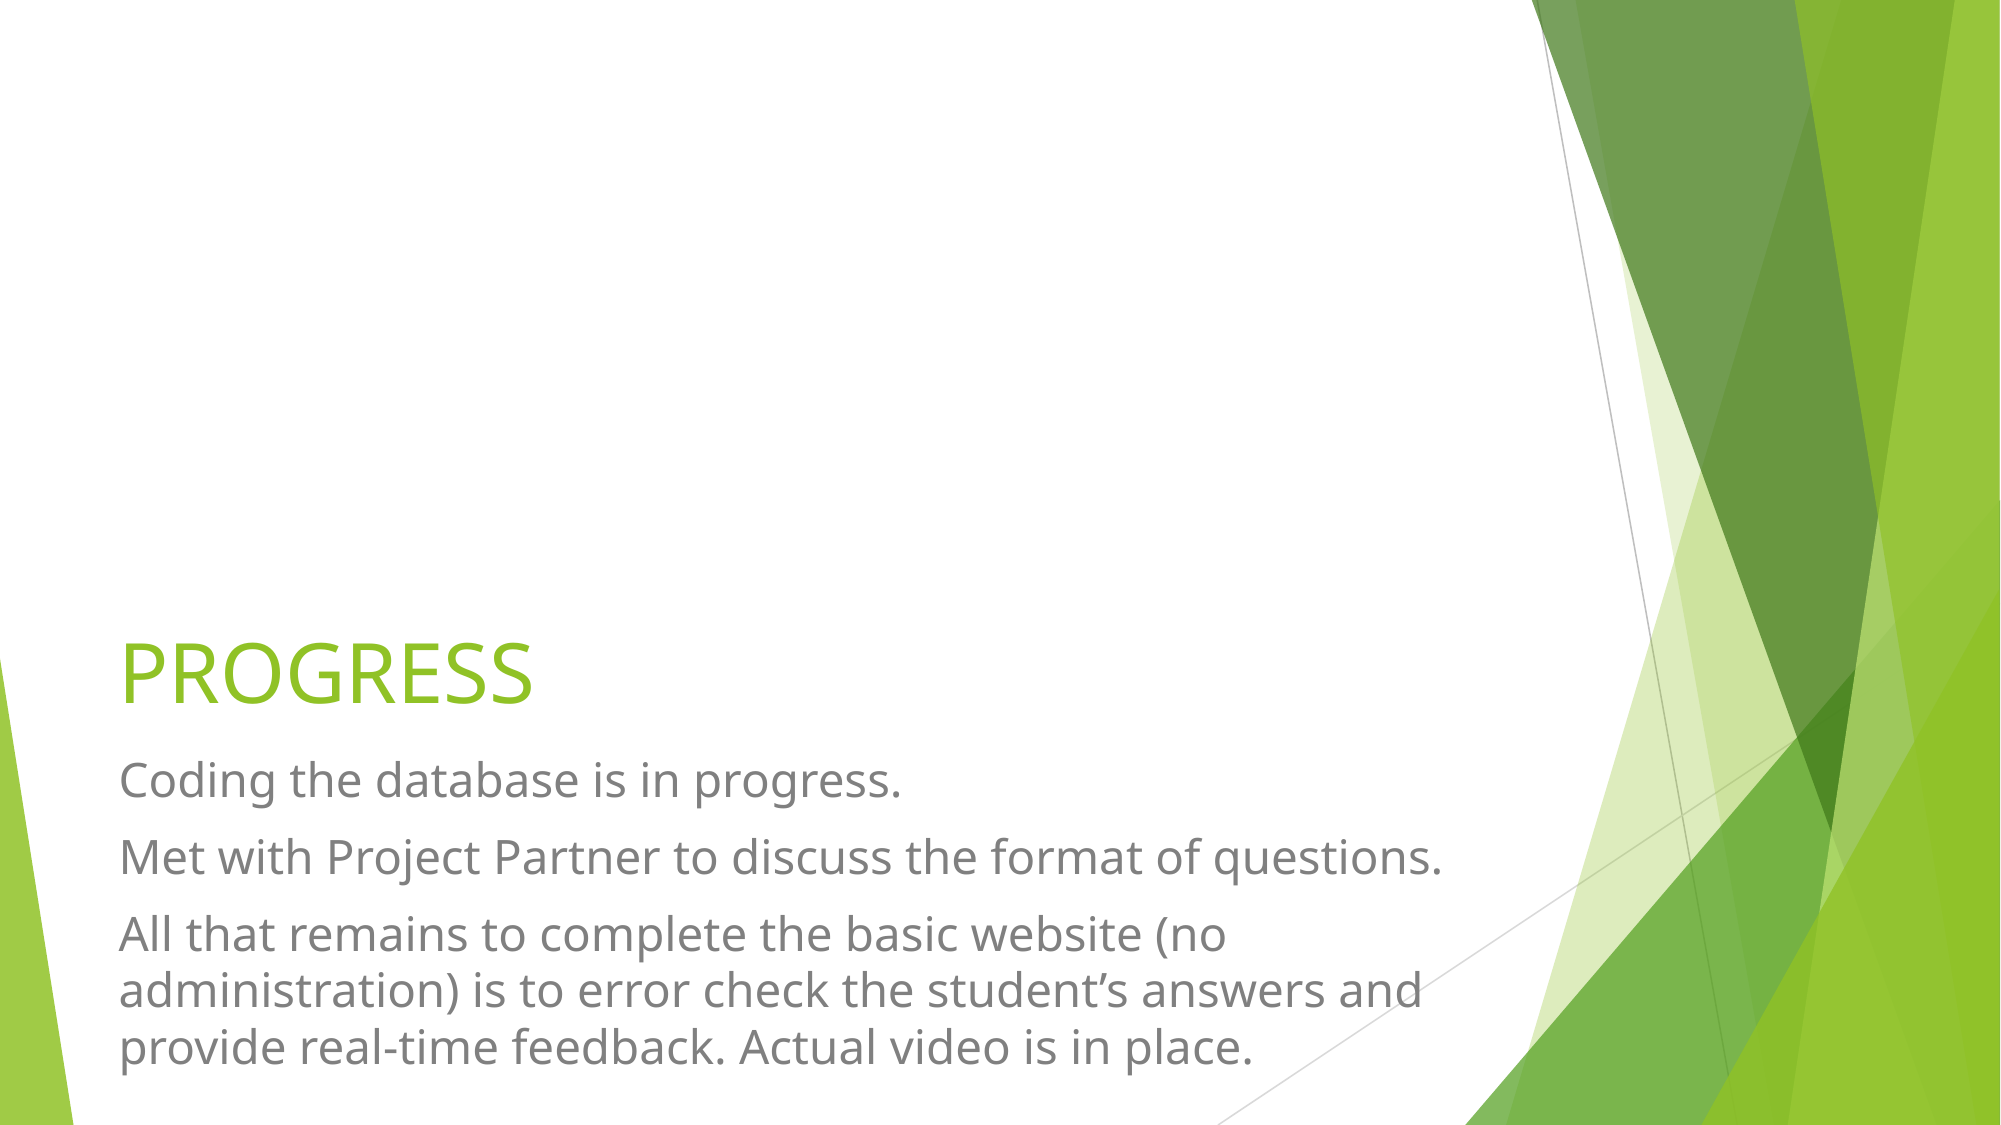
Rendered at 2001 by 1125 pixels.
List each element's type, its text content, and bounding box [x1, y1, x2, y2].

list Coding the database is in progress. Met with Project Partner to discuss the format of questions. All that remains to complete the basic website (no administration) is to error check the student’s answers and provide real-time feedback. Actual video is in place. [110, 742, 1522, 1125]
title PROGRESS [110, 161, 1522, 729]
